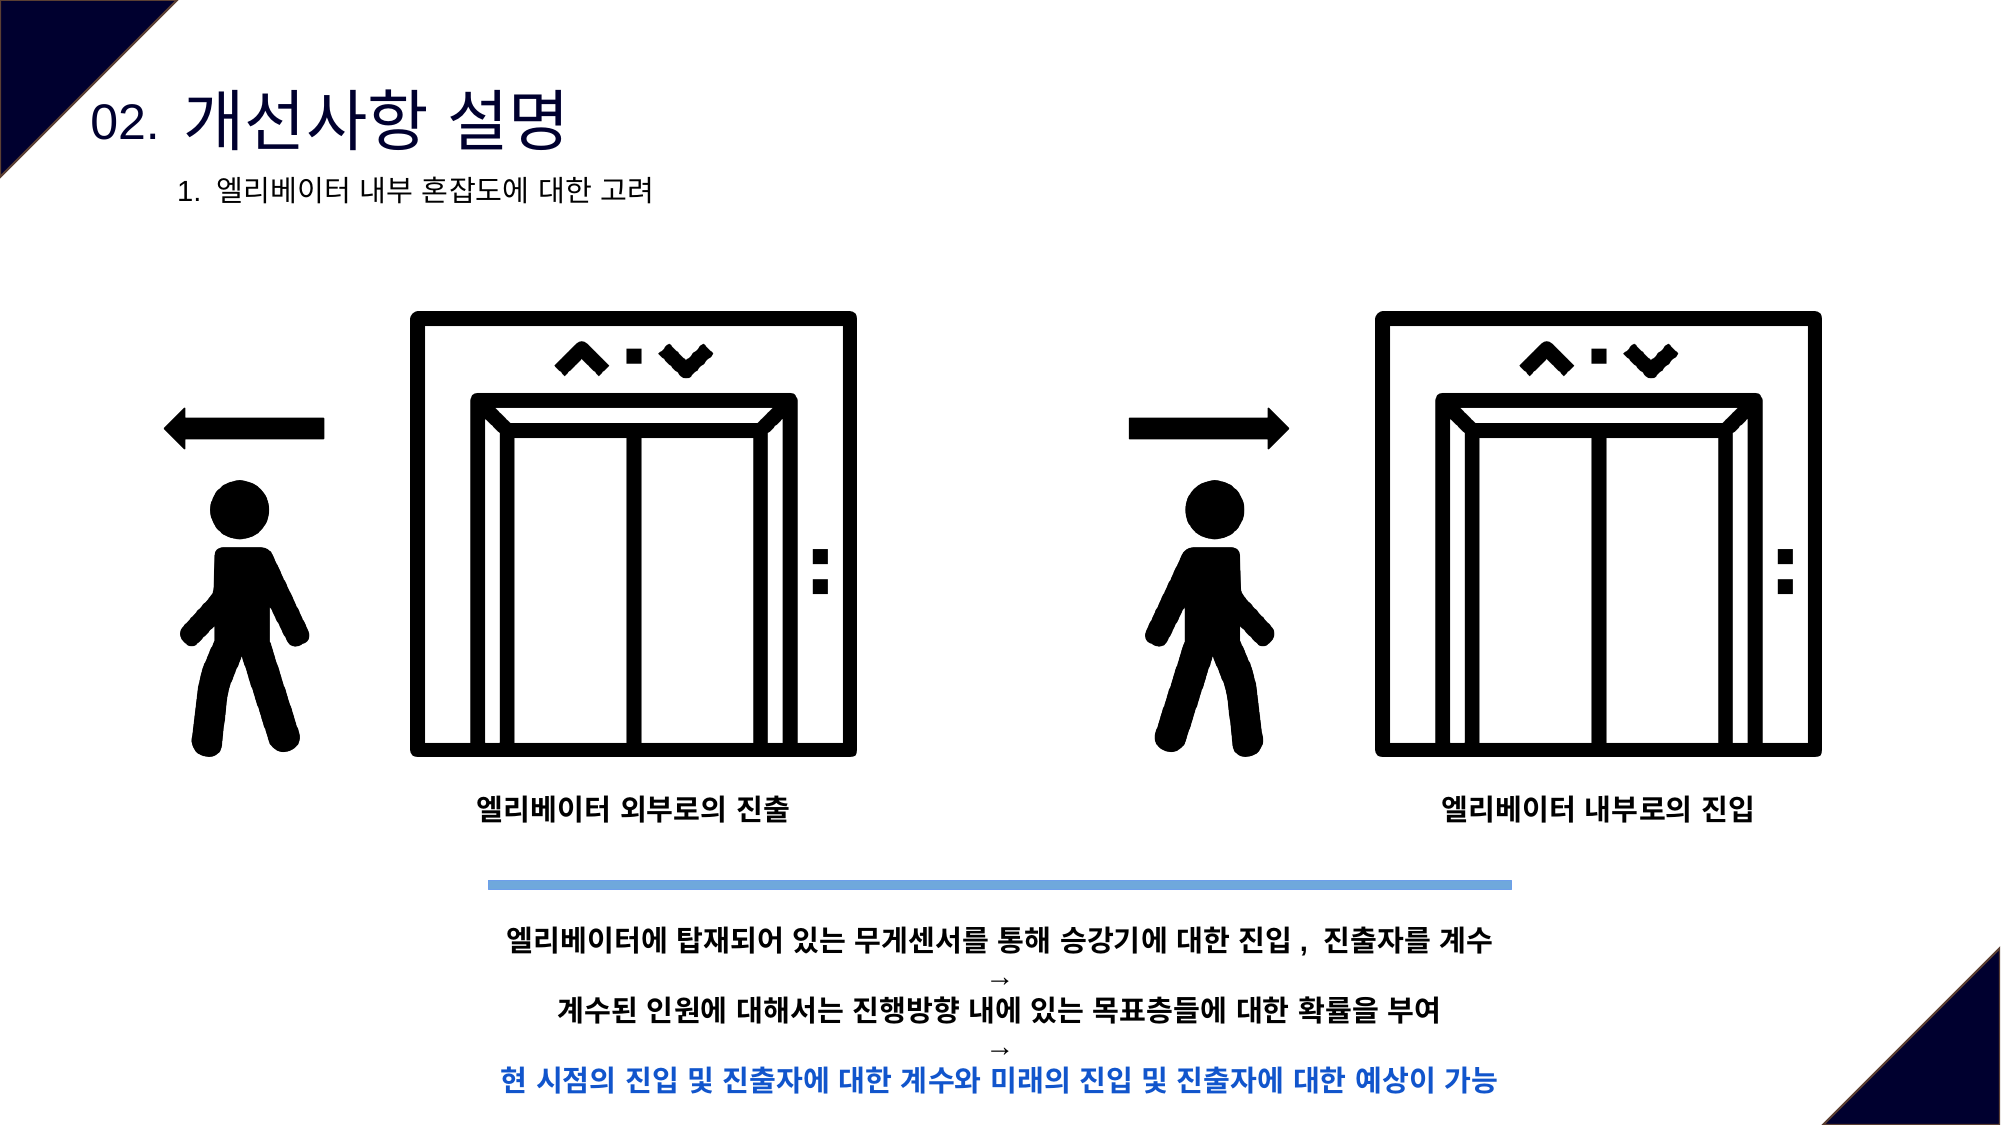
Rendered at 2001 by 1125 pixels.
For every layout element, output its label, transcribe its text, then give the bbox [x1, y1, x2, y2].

text_box 개선사항 설명 [168, 71, 1000, 165]
text_box [1129, 408, 1289, 449]
picture [1375, 310, 1822, 758]
text_box 02. [74, 81, 176, 158]
text_box [168, 165, 1000, 228]
text_box 엘리베이터 내부로의 진입 [1401, 776, 1796, 829]
picture [410, 310, 857, 758]
text_box [164, 408, 324, 449]
text_box 엘리베이터 외부로의 진출 [436, 776, 831, 829]
text_box 1. 엘리베이터 내부 혼잡도에 대한 고려 [161, 157, 711, 210]
picture [1070, 480, 1348, 758]
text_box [435, 880, 1565, 1111]
picture [105, 480, 383, 758]
